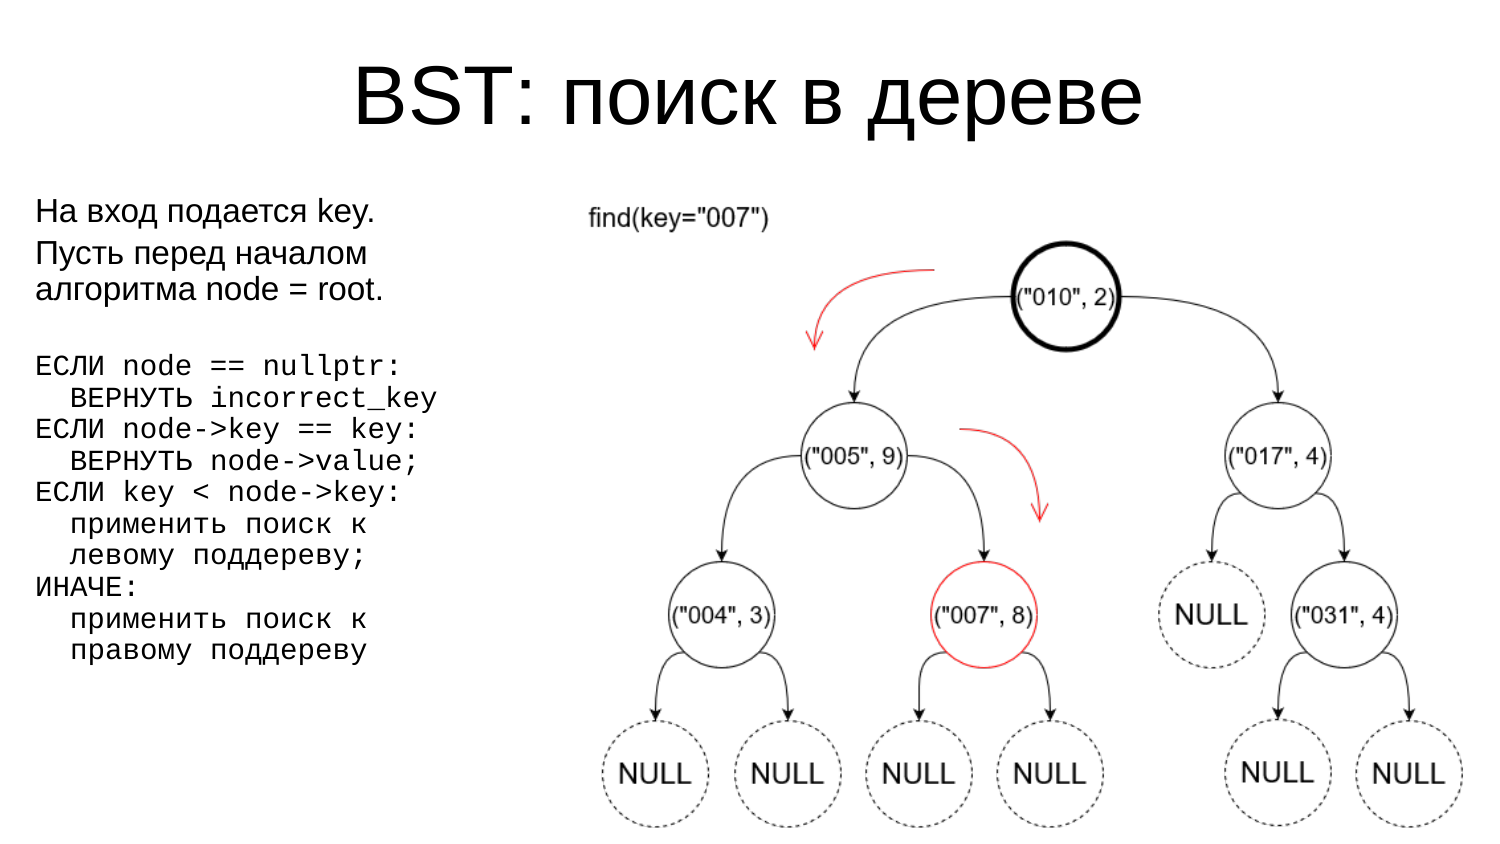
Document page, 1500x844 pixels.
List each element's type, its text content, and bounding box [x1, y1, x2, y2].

list На вход подается key. Пусть перед началом алгоритма node = root. ЕСЛИ node == nullptr: ВЕРНУТЬ incorrect_key ЕСЛИ node->key == key: ВЕРНУТЬ node->value; ЕСЛИ key < node->key: применить поиск к левому поддереву; ИНАЧЕ: применить поиск к правому поддереву [19, 186, 514, 844]
picture [552, 186, 1468, 833]
title BST: поиск в дереве [41, 0, 1457, 183]
